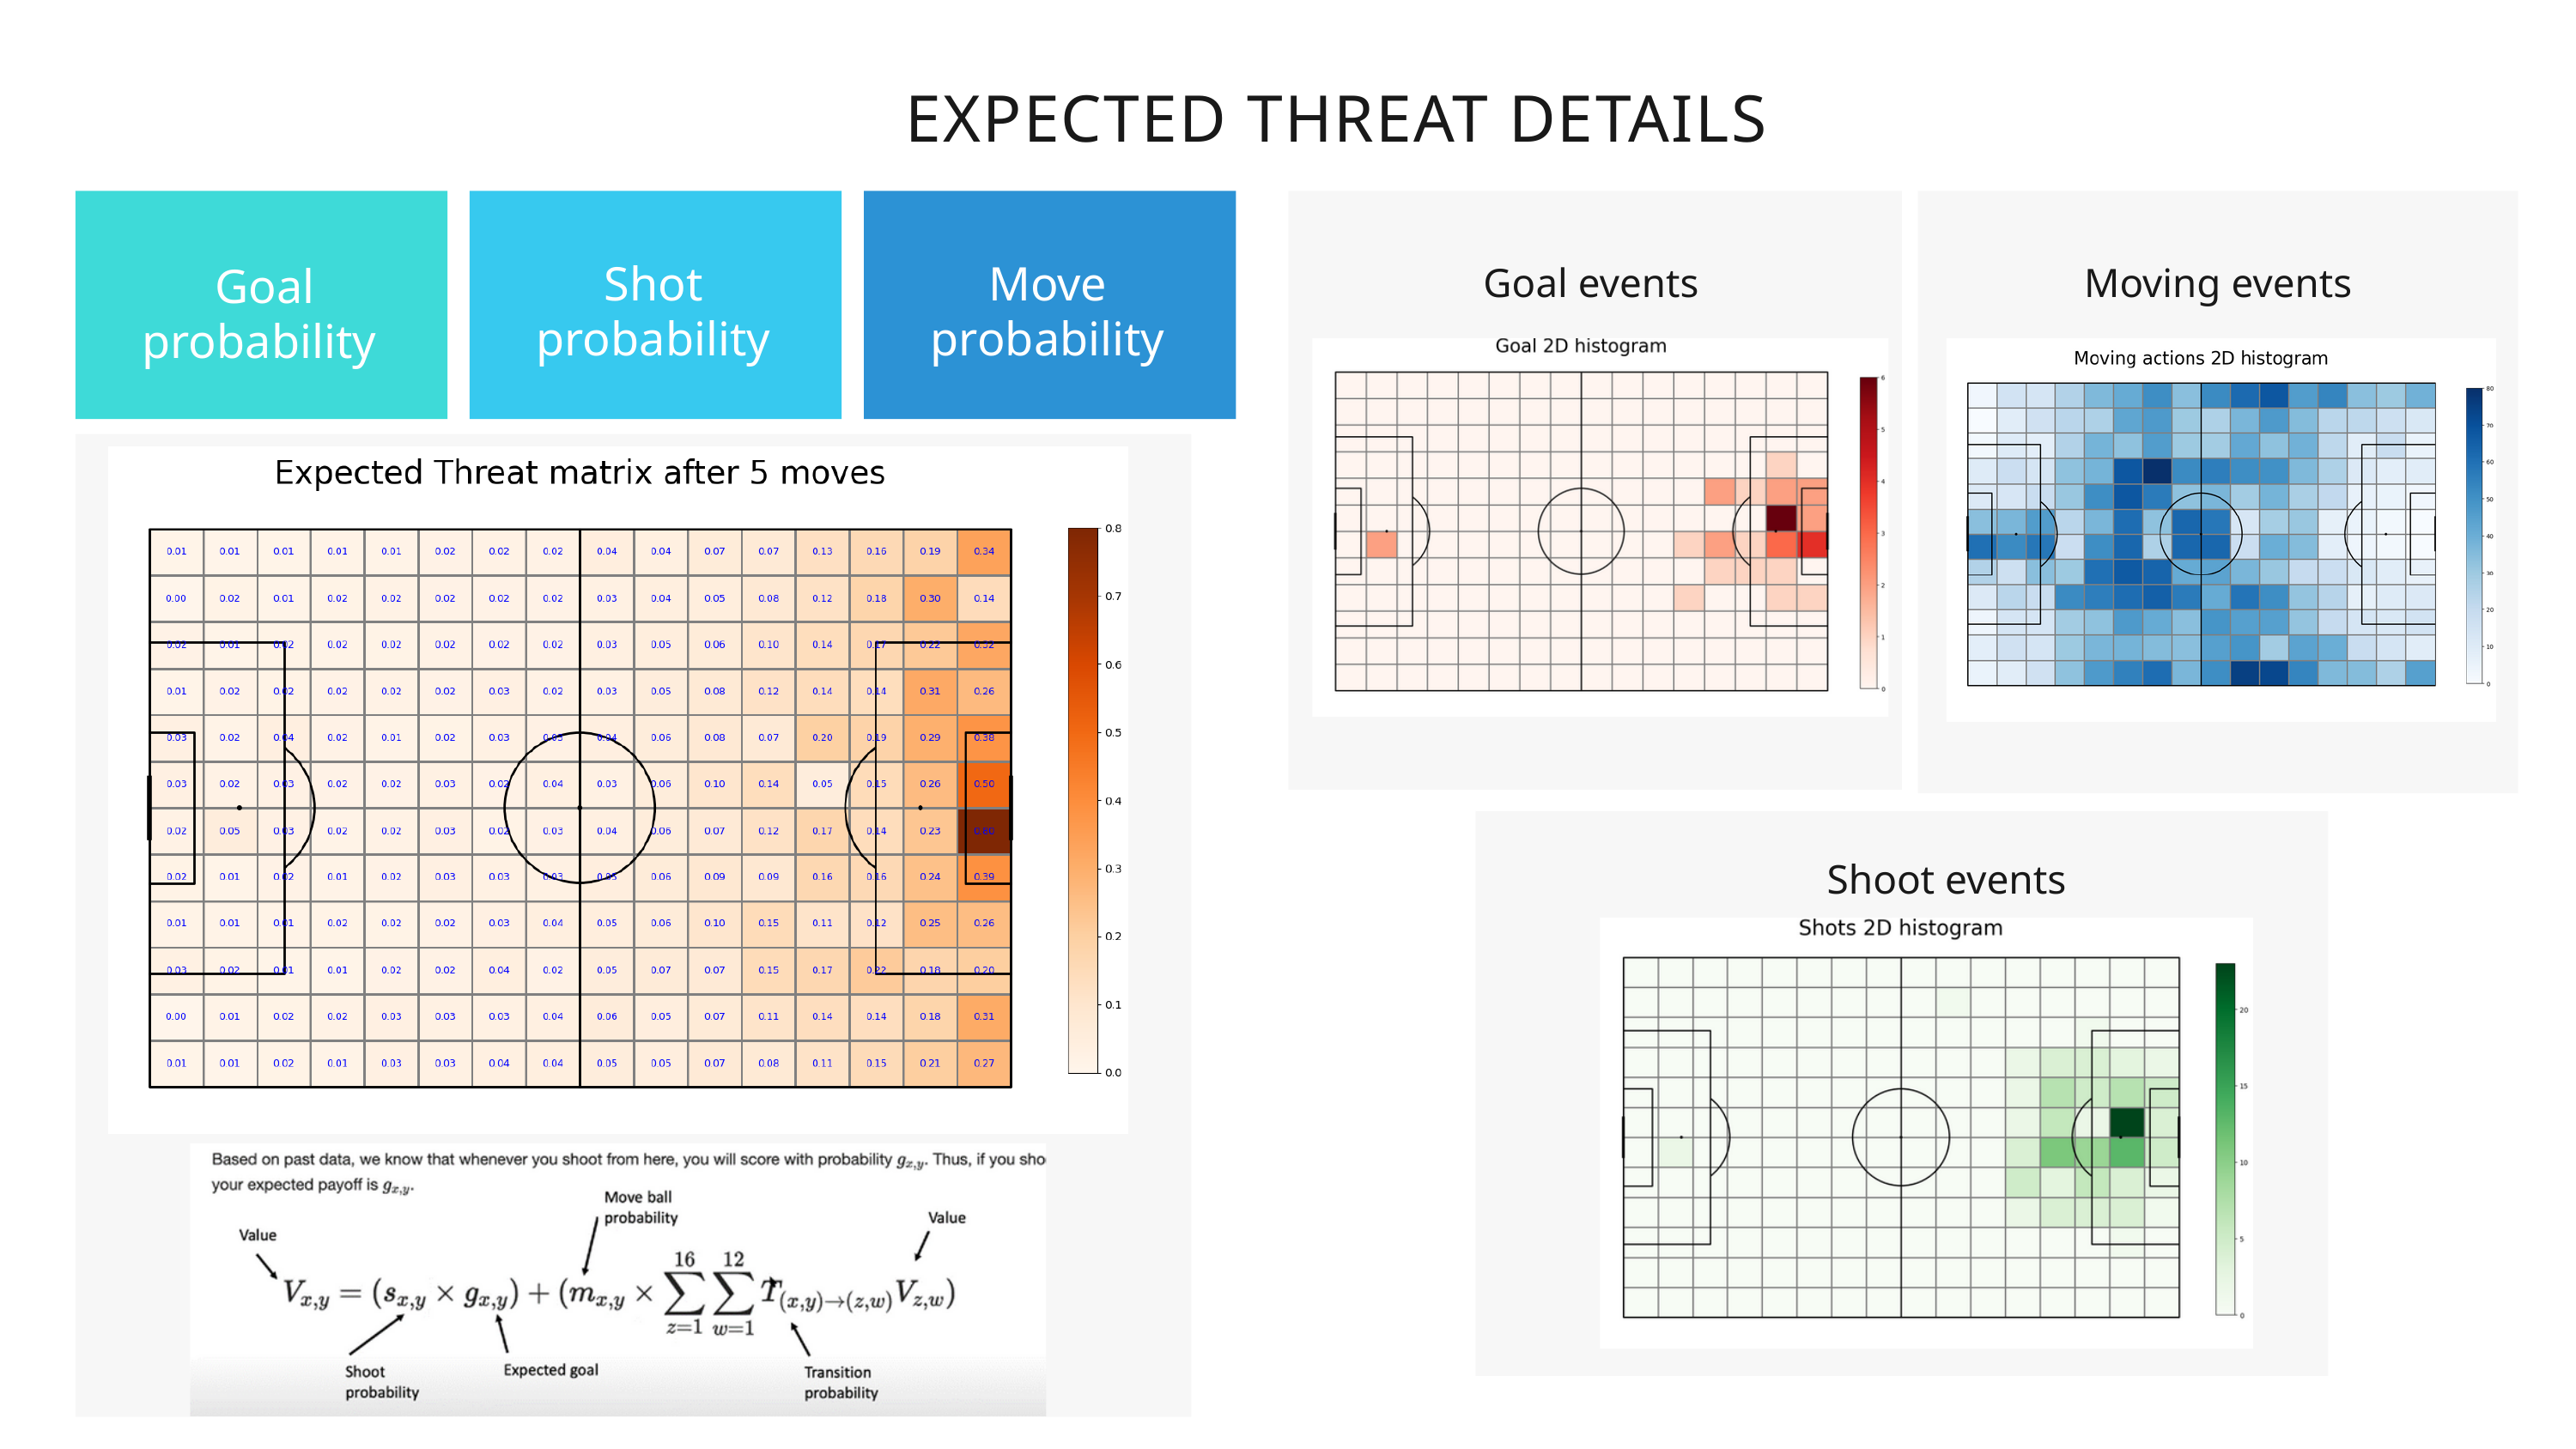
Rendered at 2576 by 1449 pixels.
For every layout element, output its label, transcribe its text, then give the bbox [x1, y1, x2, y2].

text_box [1917, 191, 2518, 794]
picture [190, 1143, 1047, 1416]
text_box [75, 433, 1192, 1417]
picture [1946, 338, 2497, 723]
picture [108, 446, 1128, 1134]
text_box [469, 191, 842, 420]
text_box Shoot events [1672, 854, 2221, 902]
text_box Shot probability [523, 254, 784, 366]
text_box EXPECTED THREAT DETAILS [505, 70, 2168, 155]
text_box [1288, 191, 1902, 791]
text_box Move probability [918, 254, 1178, 366]
picture [1312, 338, 1889, 718]
text_box [864, 191, 1236, 420]
text_box Goal probability [129, 257, 389, 368]
text_box [75, 191, 448, 420]
text_box Moving events [1945, 258, 2492, 306]
picture [1600, 918, 2254, 1349]
text_box Goal events [1318, 258, 1865, 306]
text_box [1475, 810, 2329, 1376]
